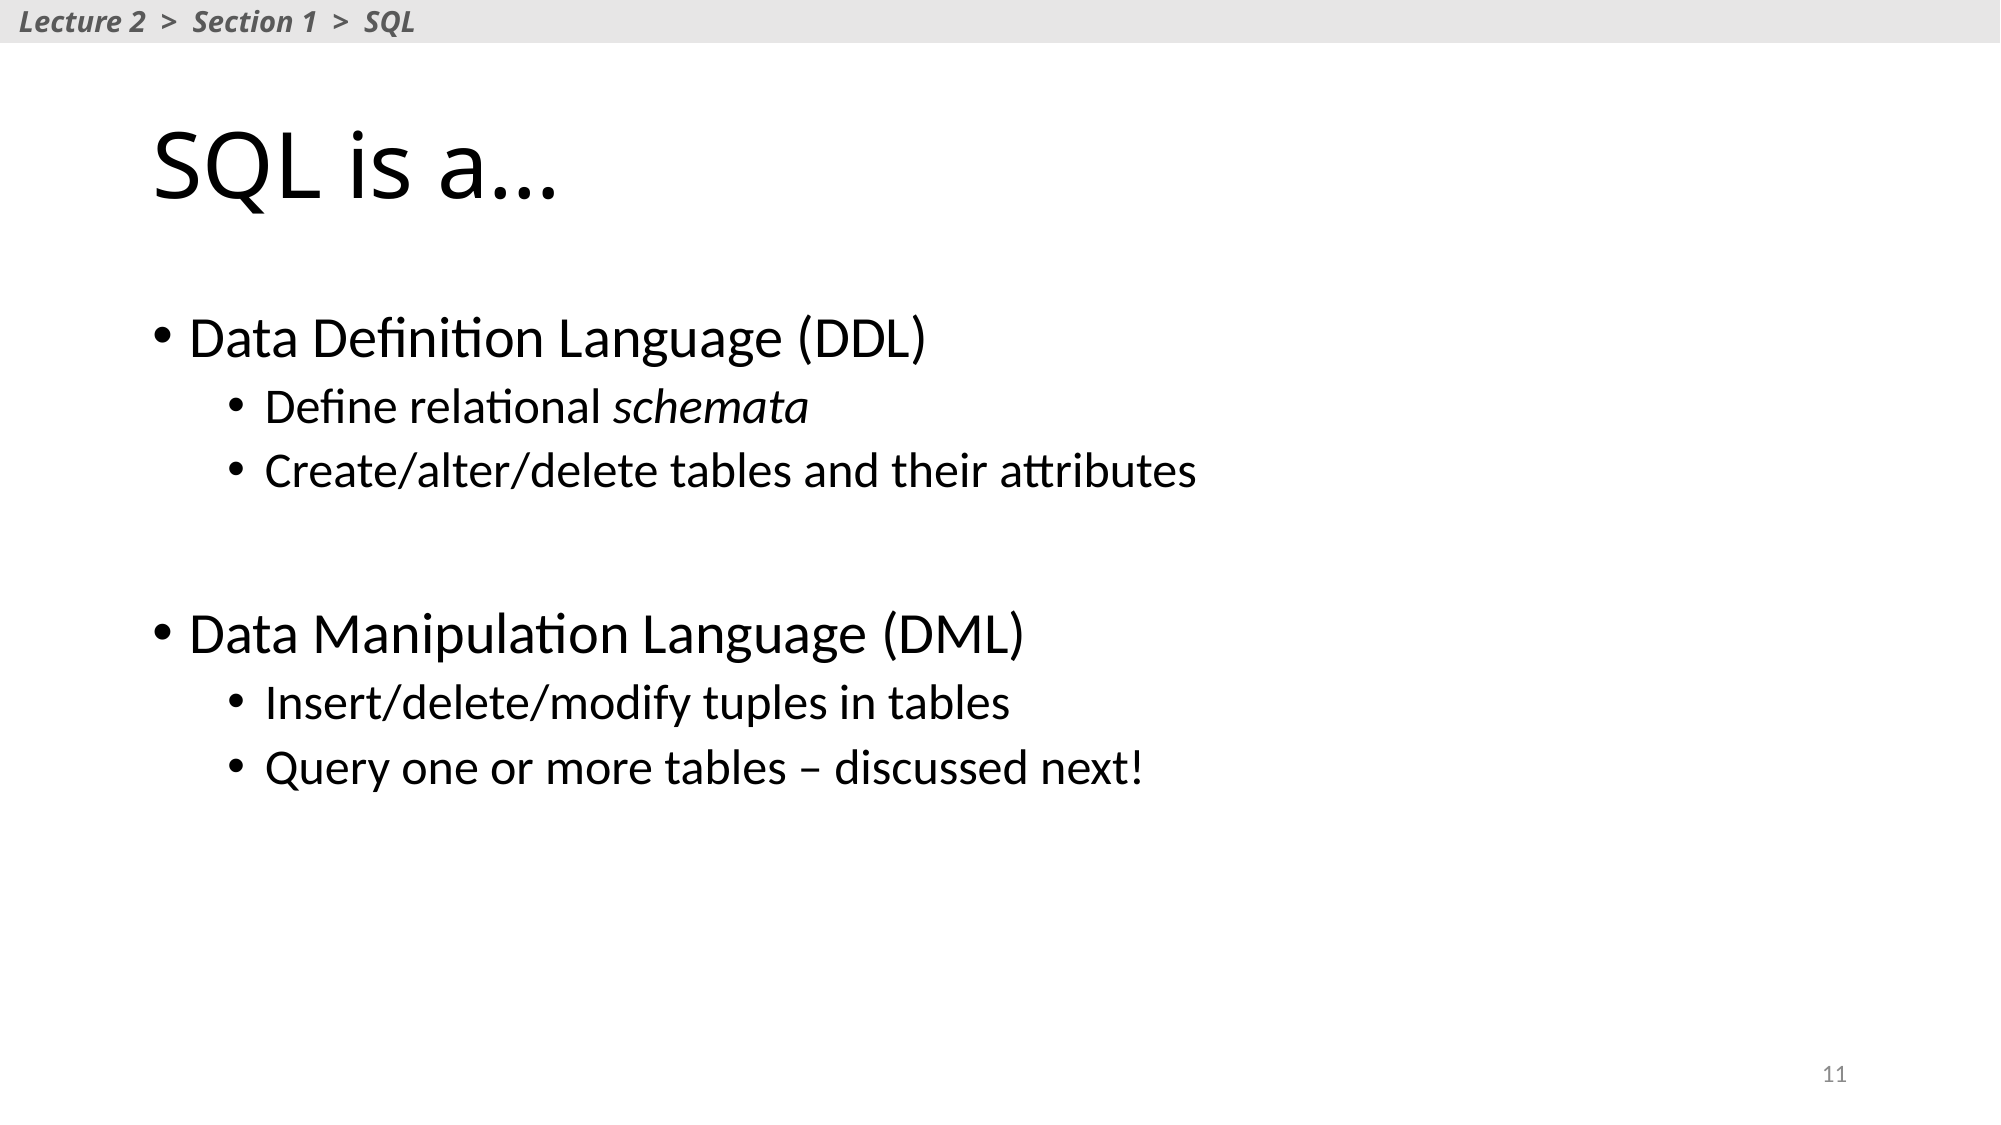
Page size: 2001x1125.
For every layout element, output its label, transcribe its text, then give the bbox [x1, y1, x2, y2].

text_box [0, 0, 2000, 47]
slide_number 11 [1412, 1042, 1863, 1103]
title SQL is a… [137, 59, 1863, 278]
list Data Definition Language (DDL) Define relational schemata Create/alter/delete tables and their attributes Data Manipulation Language (DML) Insert/delete/modify tuples in tables Query one or more tables – discussed next! [137, 299, 1863, 1014]
